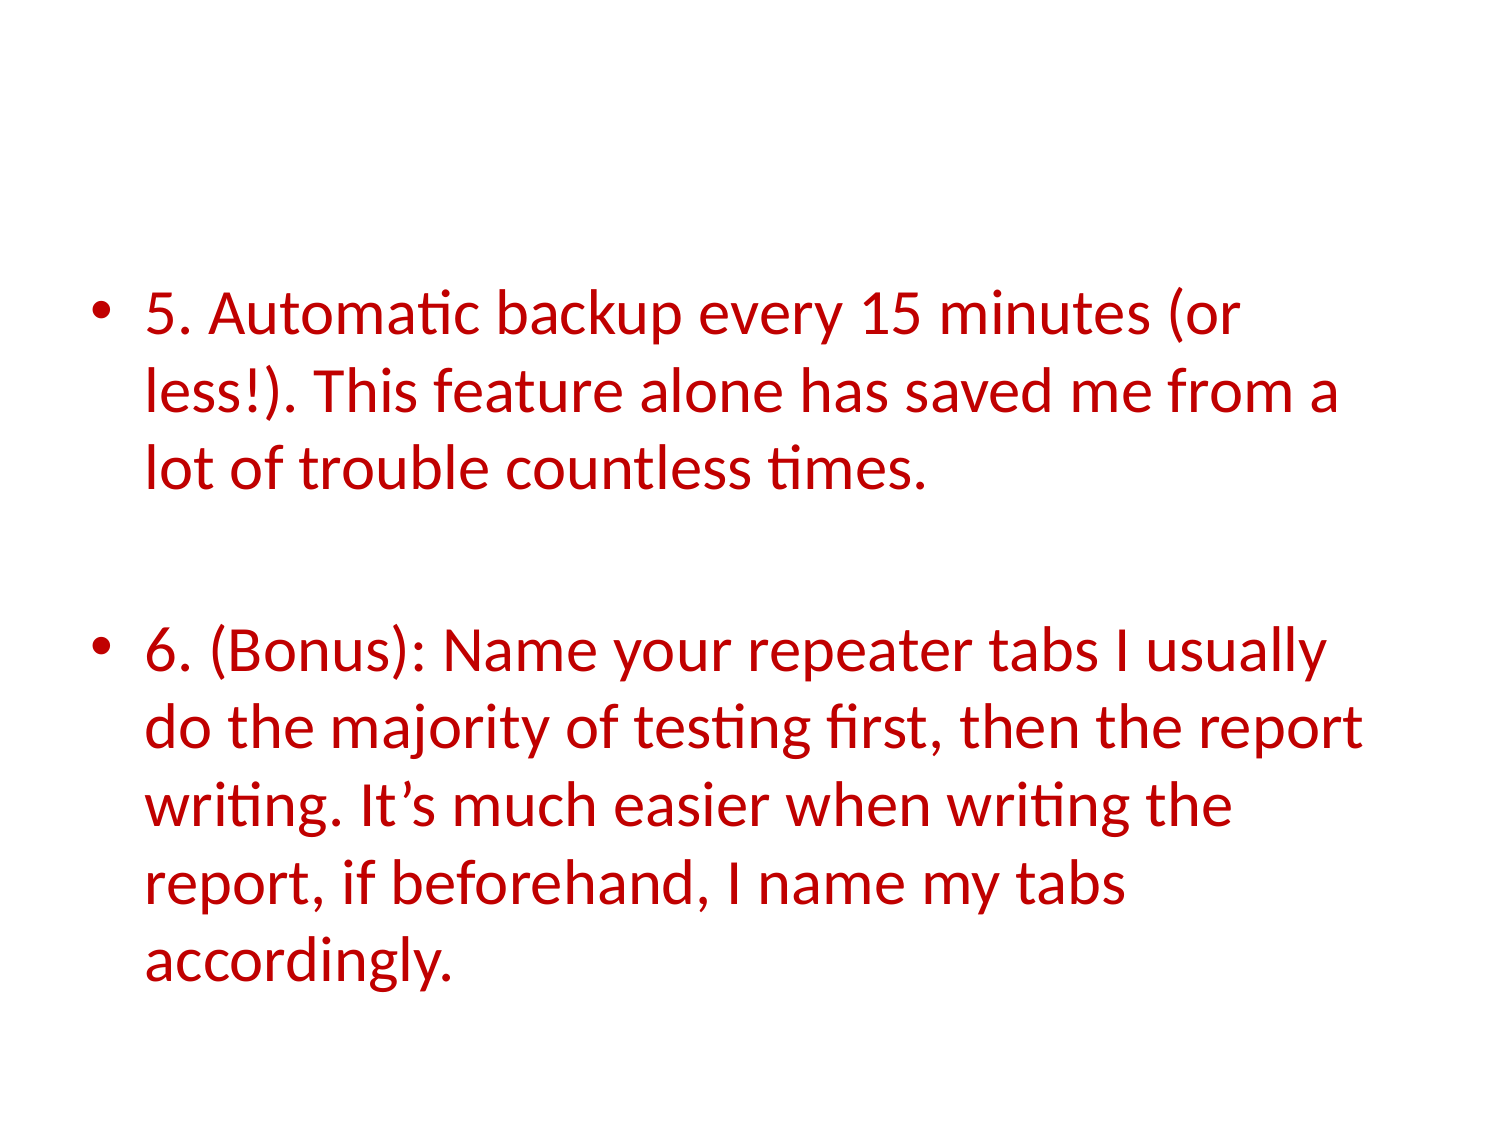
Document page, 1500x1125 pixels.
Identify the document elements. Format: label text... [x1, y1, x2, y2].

list 5. Automatic backup every 15 minutes (or less!). This feature alone has saved me from a lot of trouble countless times. 6. (Bonus): Name your repeater tabs I usually do the majority of testing first, then the report writing. It’s much easier when writing the report, if beforehand, I name my tabs accordingly. [75, 262, 1425, 1005]
